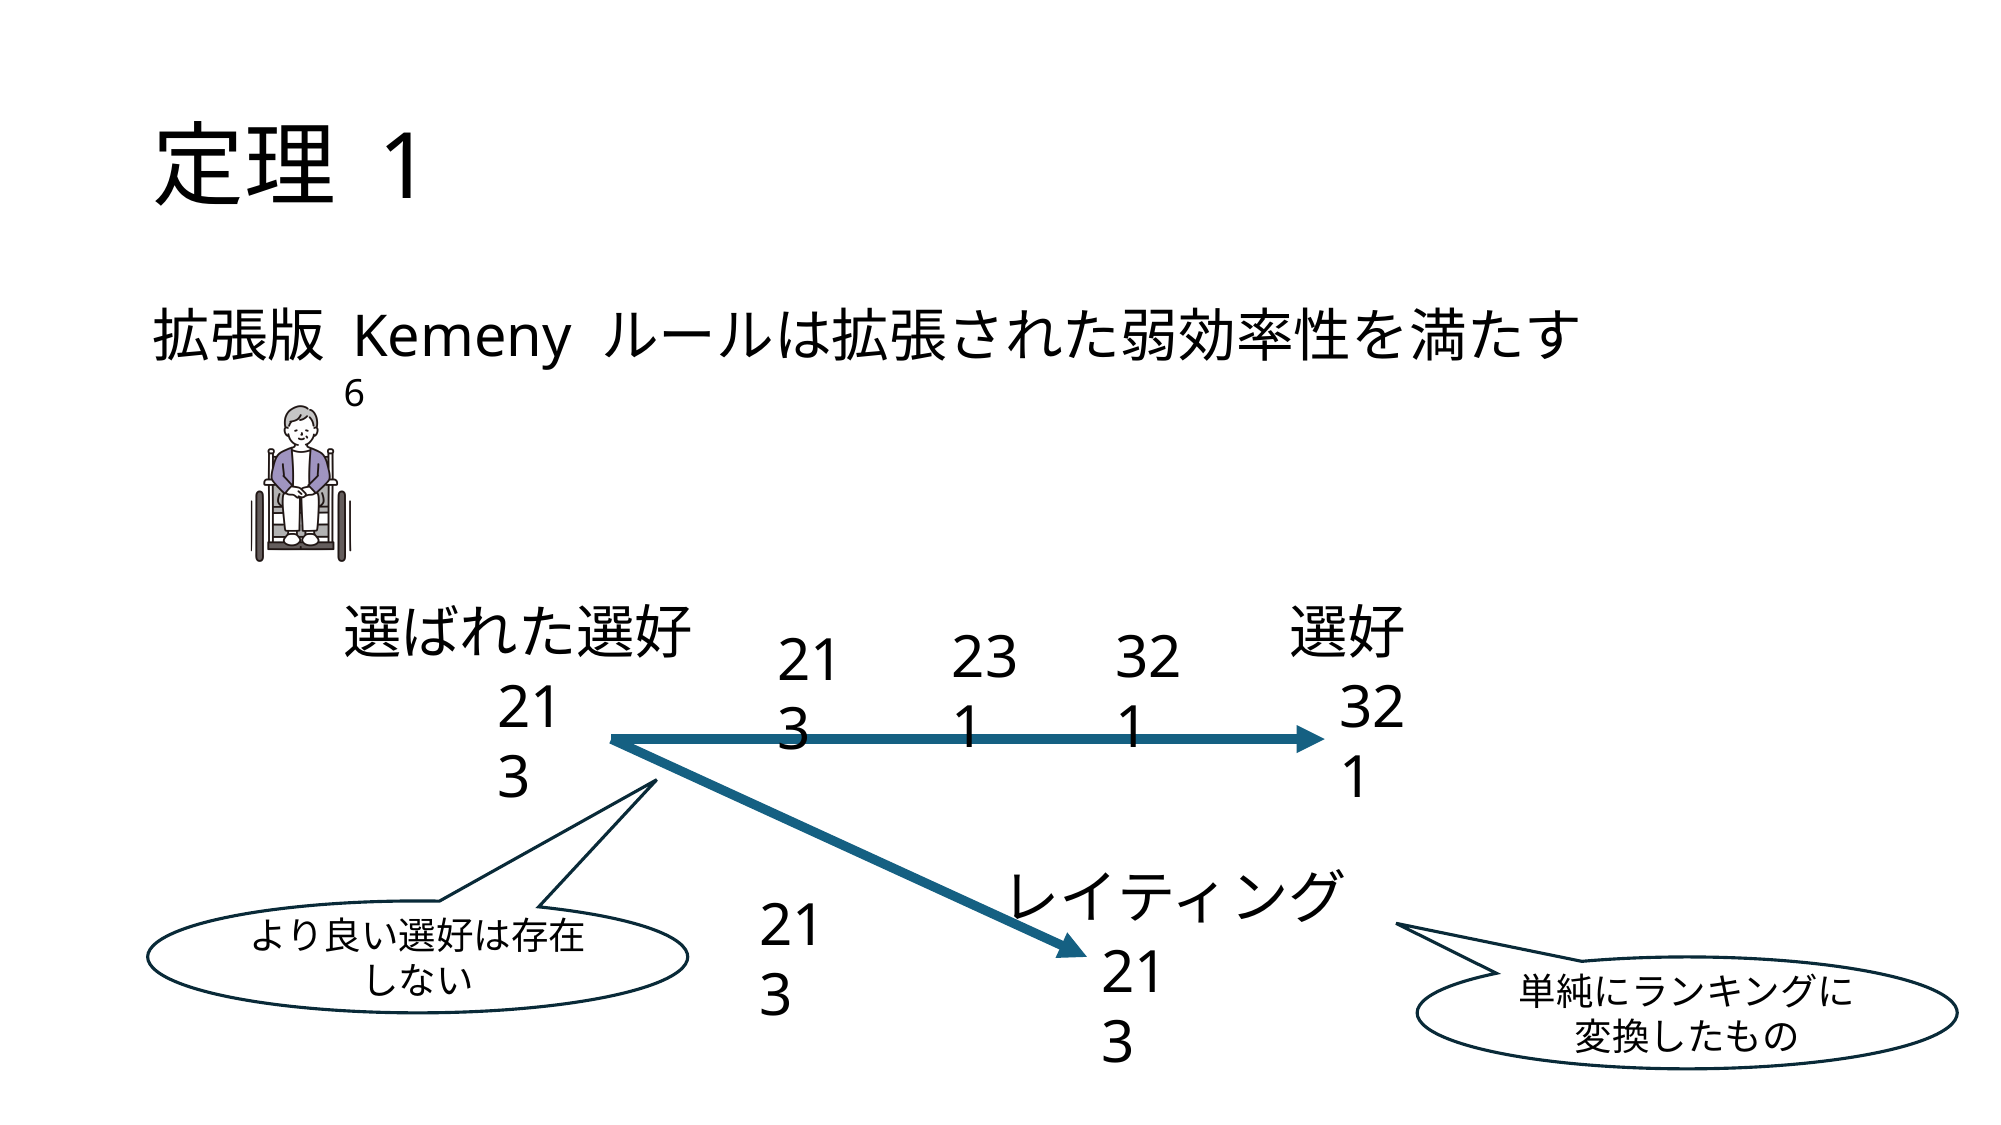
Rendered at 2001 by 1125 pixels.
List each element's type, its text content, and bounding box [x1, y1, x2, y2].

text_box 321 [1100, 706, 1229, 767]
text_box 単純にランキングに変換したもの [1395, 921, 1959, 1071]
text_box 231 [937, 611, 1066, 704]
title 定理 1 [137, 59, 1863, 278]
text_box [610, 704, 1088, 958]
text_box より良い選好は存在しない [146, 804, 690, 1015]
text_box 6 [328, 362, 384, 422]
text_box 321 [1324, 661, 1454, 817]
text_box 213 [482, 673, 612, 817]
picture [250, 397, 354, 568]
list 拡張版 Kemeny ルールは拡張された弱効率性を満たす [137, 299, 1863, 378]
text_box 213 [1086, 926, 1216, 1082]
text_box 321 [1100, 611, 1229, 704]
text_box 213 [744, 958, 874, 1035]
text_box 213 [762, 614, 892, 704]
text_box 選ばれた選好 [328, 587, 782, 673]
